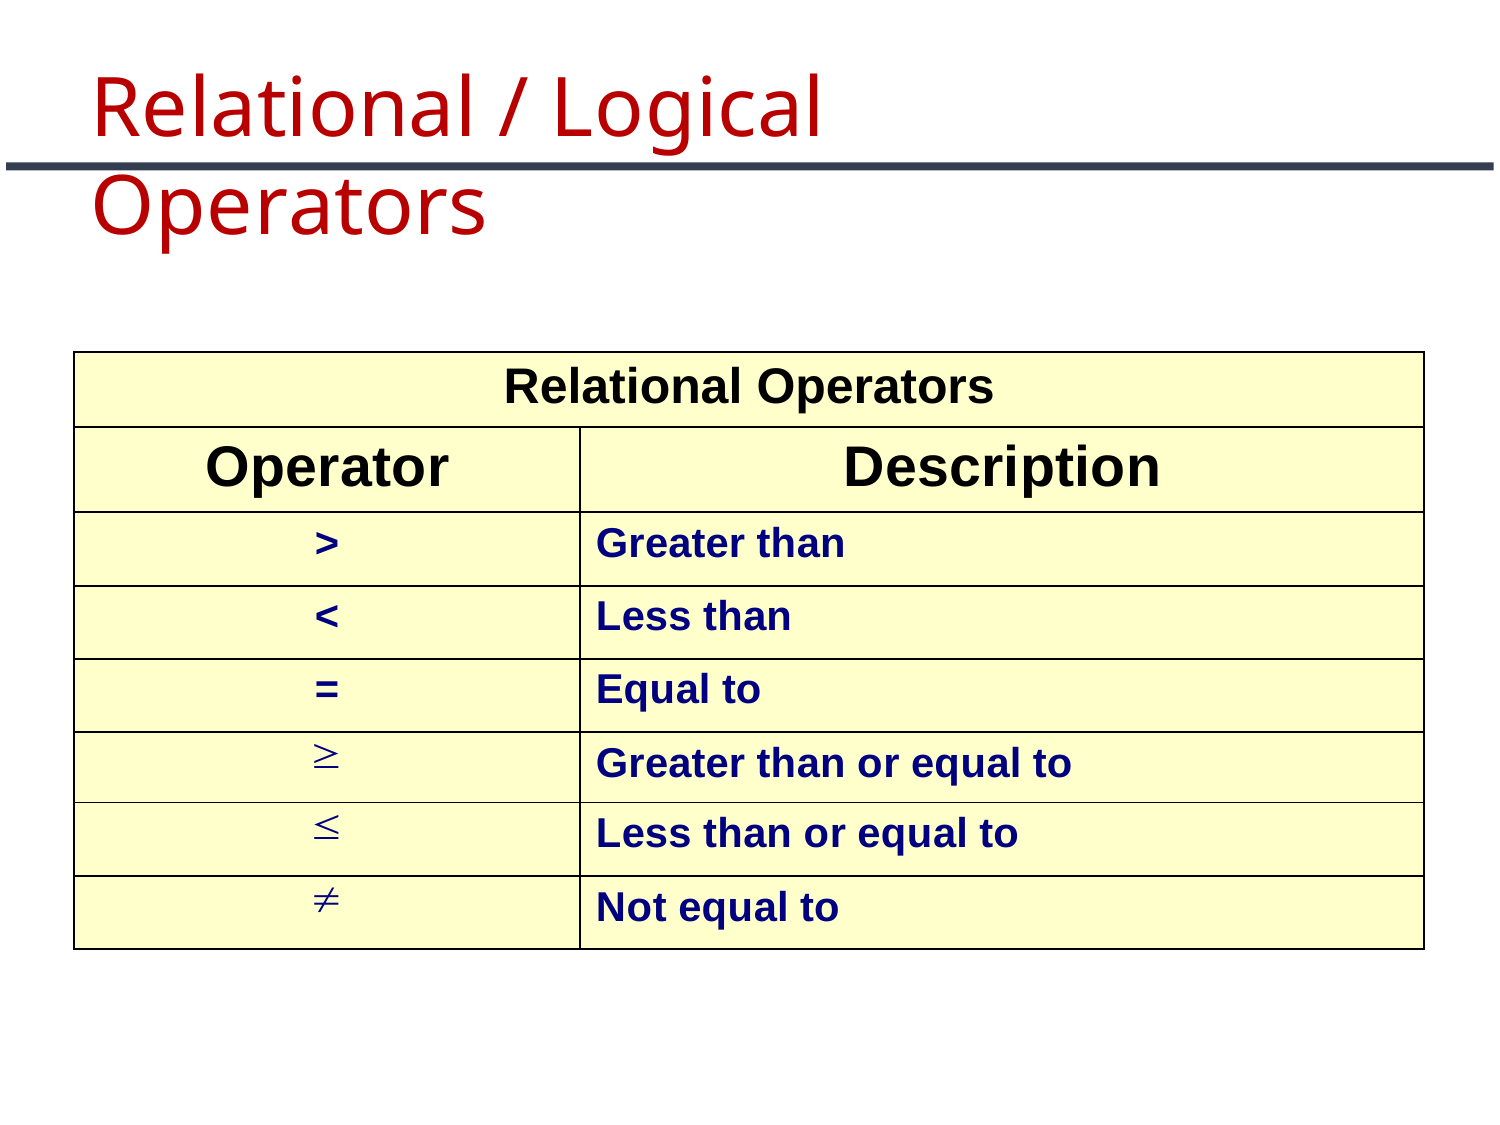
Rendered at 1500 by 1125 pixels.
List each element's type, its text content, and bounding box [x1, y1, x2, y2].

table_cell Not equal to [581, 877, 1423, 948]
table_cell Greater than [581, 513, 1423, 585]
title Relational / Logical Operators [87, 51, 1059, 162]
table_cell < [75, 587, 579, 658]
table_cell  [75, 877, 579, 948]
table_cell Operator [75, 428, 579, 511]
table_cell Less than or equal to [581, 803, 1423, 875]
table_cell Description [581, 428, 1423, 511]
table_cell  [75, 803, 579, 875]
table_cell = [75, 660, 579, 731]
title Relational / Logical Operators [87, 171, 1059, 252]
table_cell Equal to [581, 660, 1423, 731]
text_box [6, 162, 1494, 171]
table_cell Less than [581, 587, 1423, 658]
table_cell  [75, 733, 579, 802]
table_header Relational Operators [75, 353, 1423, 426]
table_cell Greater than or equal to [581, 733, 1423, 802]
table_cell > [75, 513, 579, 585]
